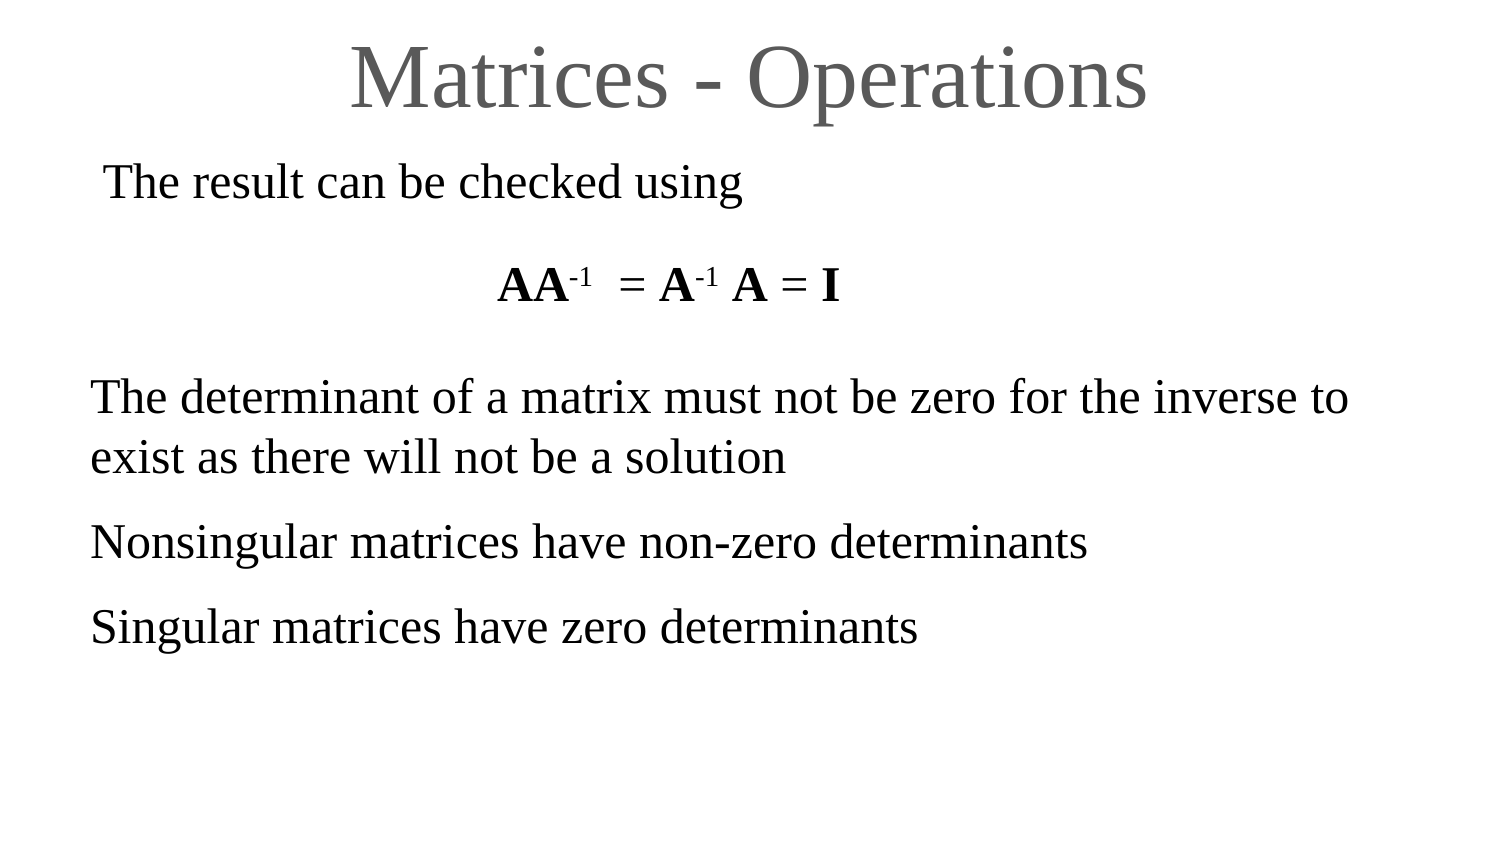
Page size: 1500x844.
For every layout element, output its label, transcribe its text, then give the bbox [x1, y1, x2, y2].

title Matrices - Operations [112, 0, 1388, 141]
text_box The result can be checked using [87, 140, 950, 197]
text_box AA-1 = A-1 A = I [312, 243, 1025, 345]
text_box The determinant of a matrix must not be zero for the inverse to exist as there will not be a solution Nonsingular matrices have non-zero determinants Singular matrices have zero determinants [75, 356, 1450, 593]
